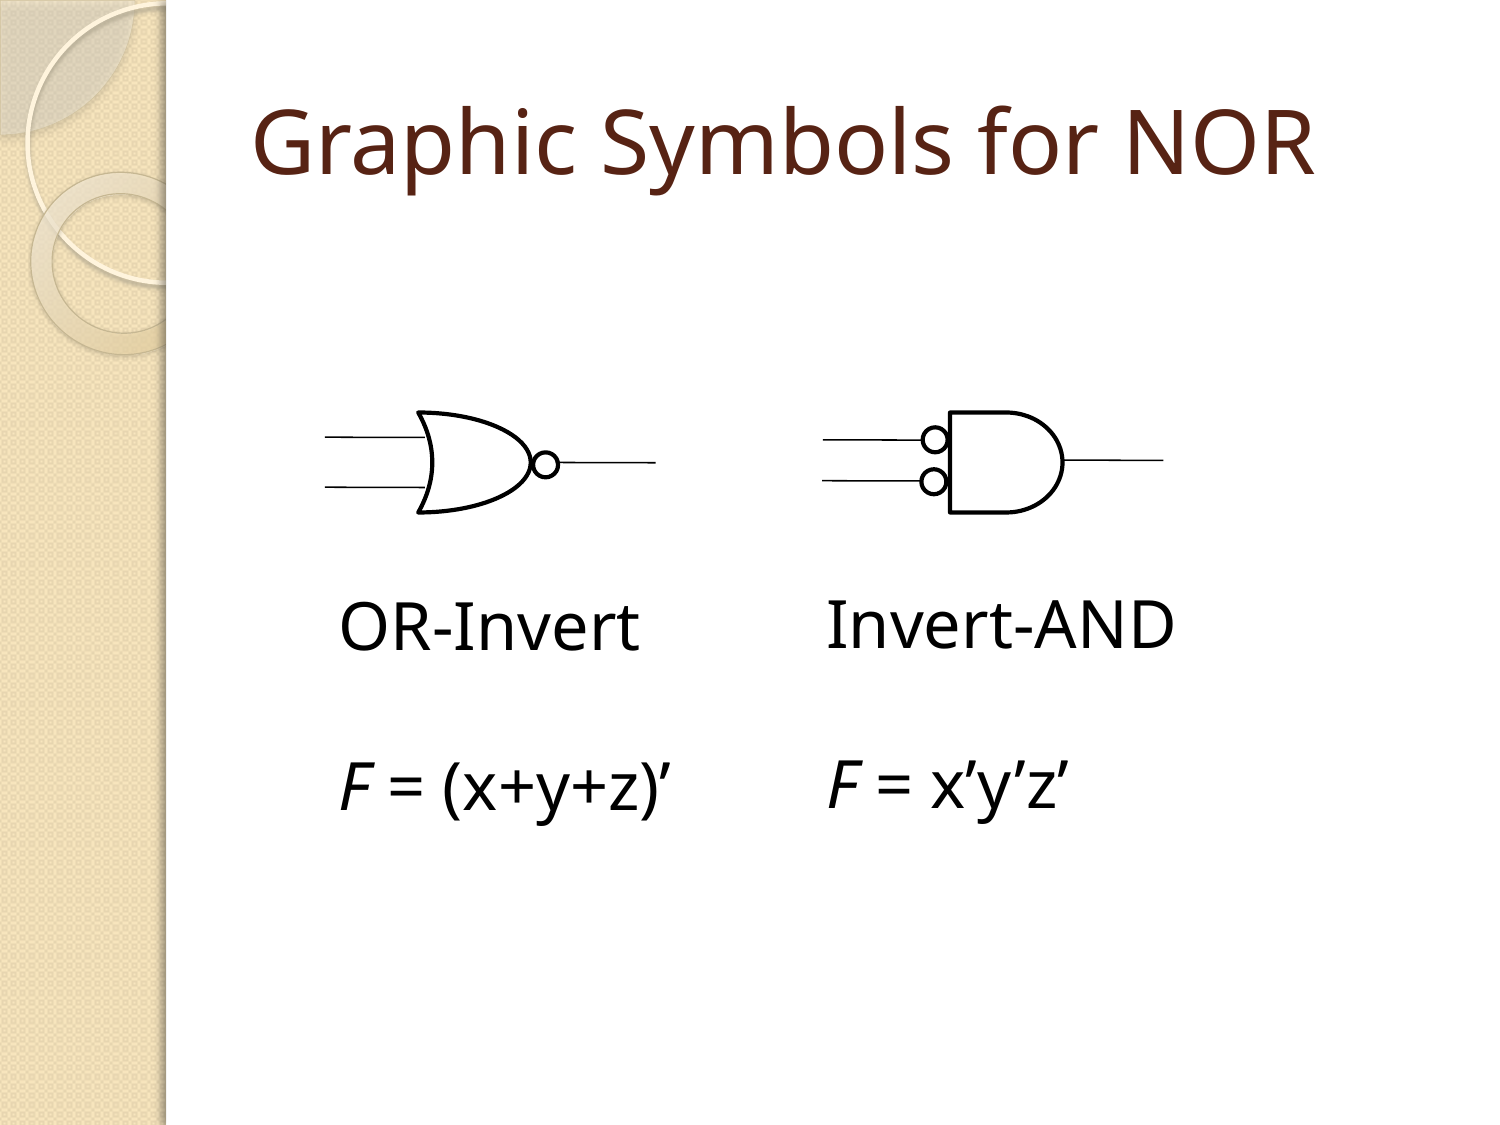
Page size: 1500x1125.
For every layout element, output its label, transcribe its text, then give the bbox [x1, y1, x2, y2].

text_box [815, 412, 1188, 833]
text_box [311, 412, 699, 835]
title Graphic Symbols for NOR [235, 45, 1466, 233]
